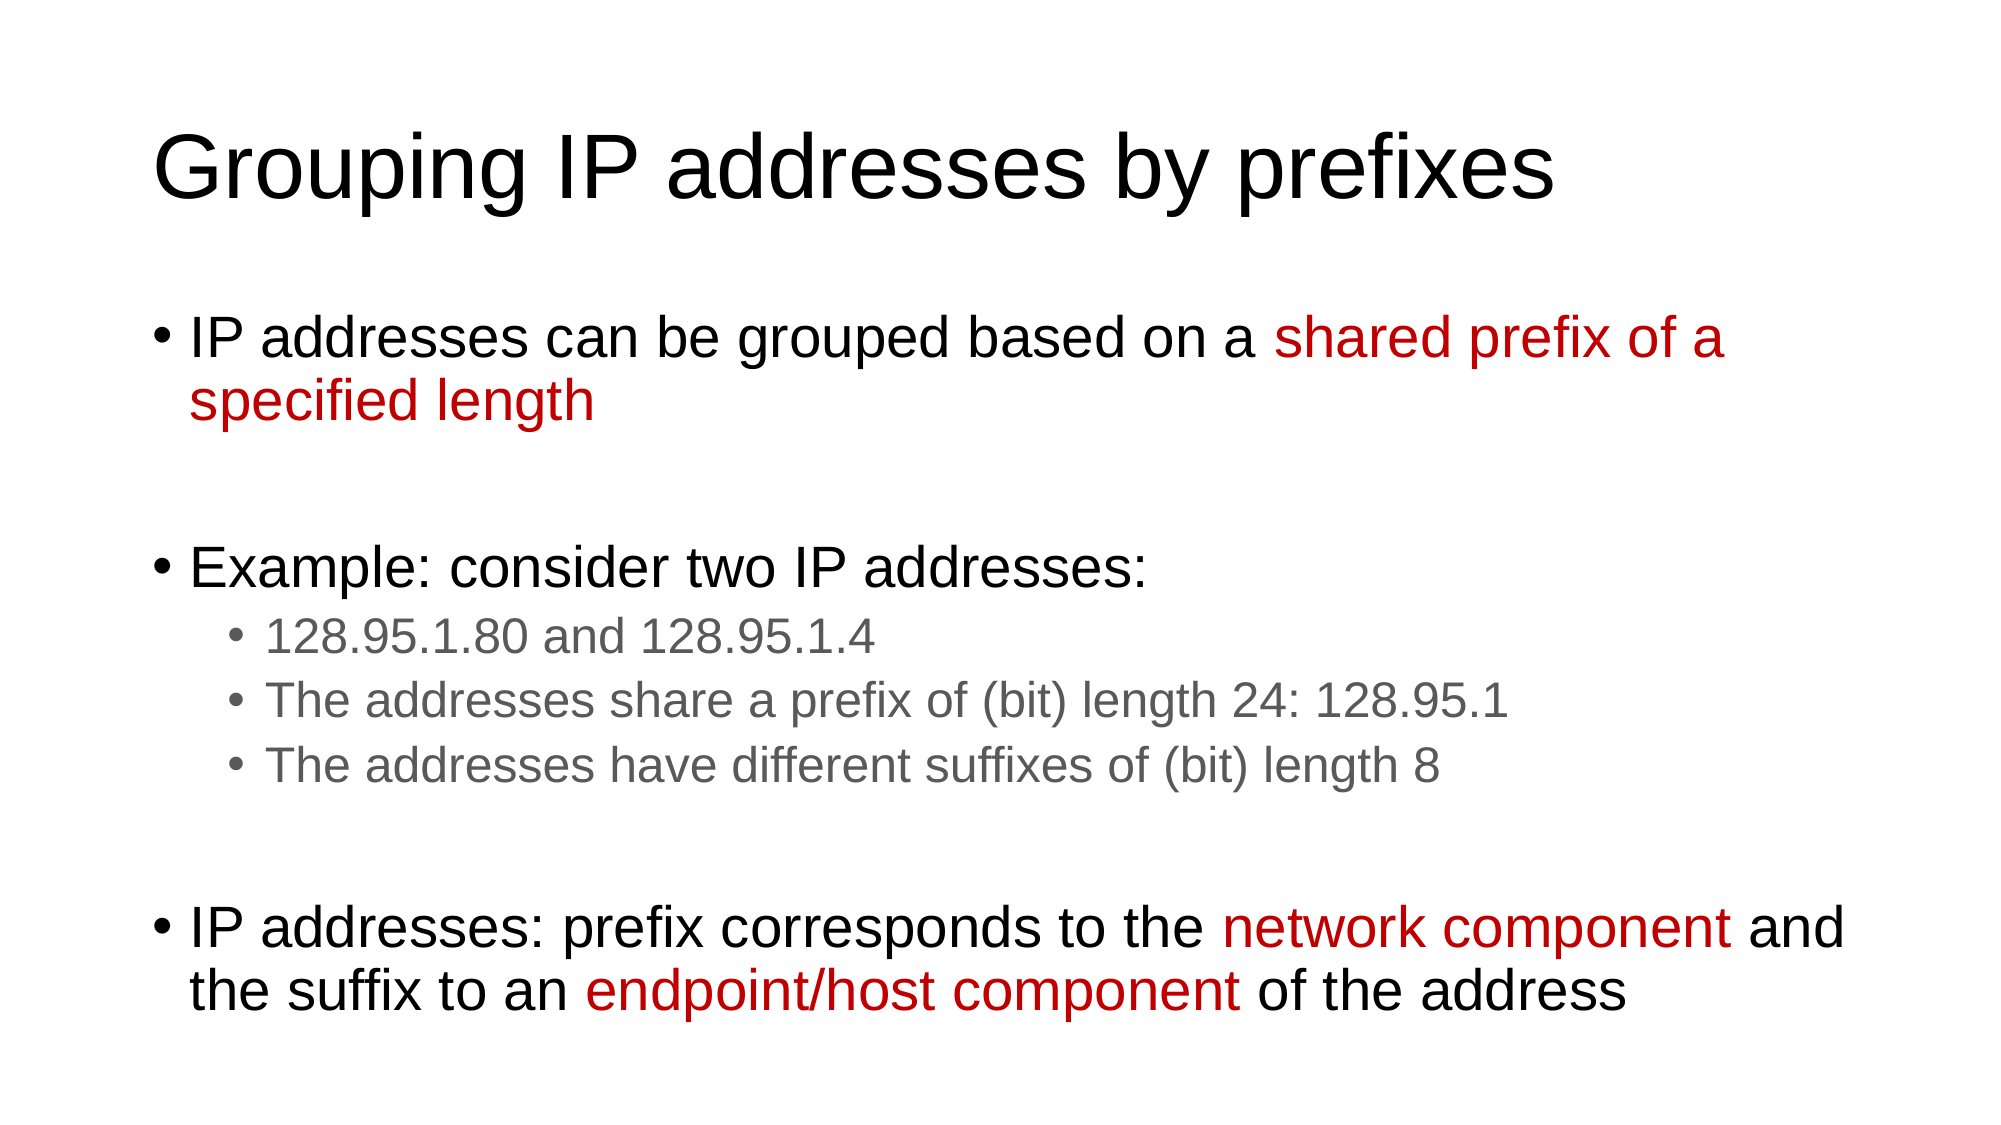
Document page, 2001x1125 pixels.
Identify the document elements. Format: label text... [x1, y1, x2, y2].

list IP addresses can be grouped based on a shared prefix of a specified length Example: consider two IP addresses: 128.95.1.80 and 128.95.1.4 The addresses share a prefix of (bit) length 24: 128.95.1 The addresses have different suffixes of (bit) length 8 IP addresses: prefix corresponds to the network component and the suffix to an endpoint/host component of the address [137, 299, 1863, 1088]
title Grouping IP addresses by prefixes [137, 59, 1940, 278]
